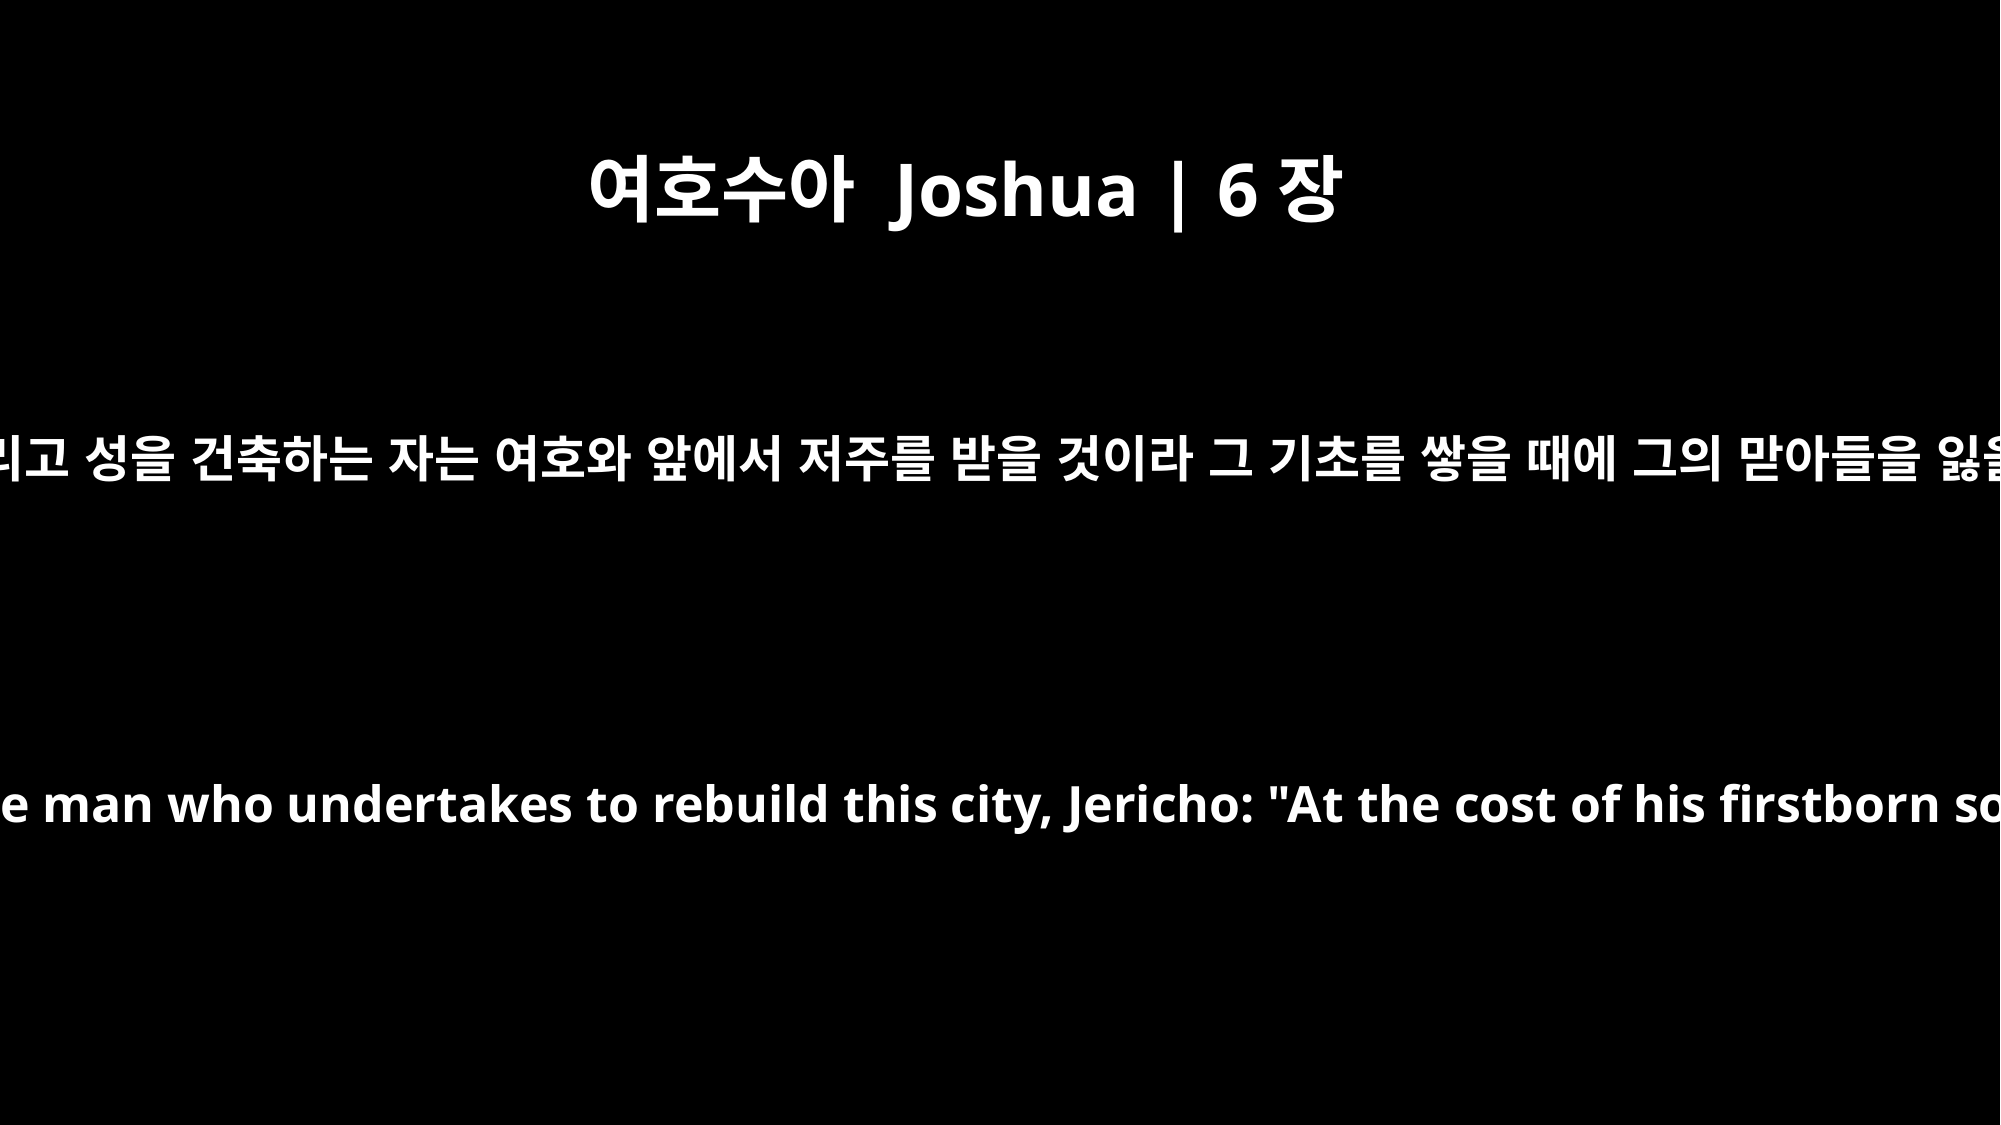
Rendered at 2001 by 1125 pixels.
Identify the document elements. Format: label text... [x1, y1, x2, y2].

text_box At that time Joshua pronounced this solemn oath: "Cursed before the LORD is the man who undertakes to rebuild this city, Jericho: "At the cost of his firstborn son will he lay its foundations; at the cost of his youngest will he set up its gates." [0, 764, 2000, 900]
text_box 여호수아 Joshua | 6장 [572, 136, 1360, 239]
text_box 26 여호수아가 그 때에 맹세하게 하여 이르되 누구든지 일어나서 이 여리고 성을 건축하는 자는 여호와 앞에서 저주를 받을 것이라 그 기초를 쌓을 때에 그의 맏아들을 잃을 것이요 그 문을 세울 때에 그의 막내아들을 잃으리라 하였더라 [0, 359, 2000, 495]
